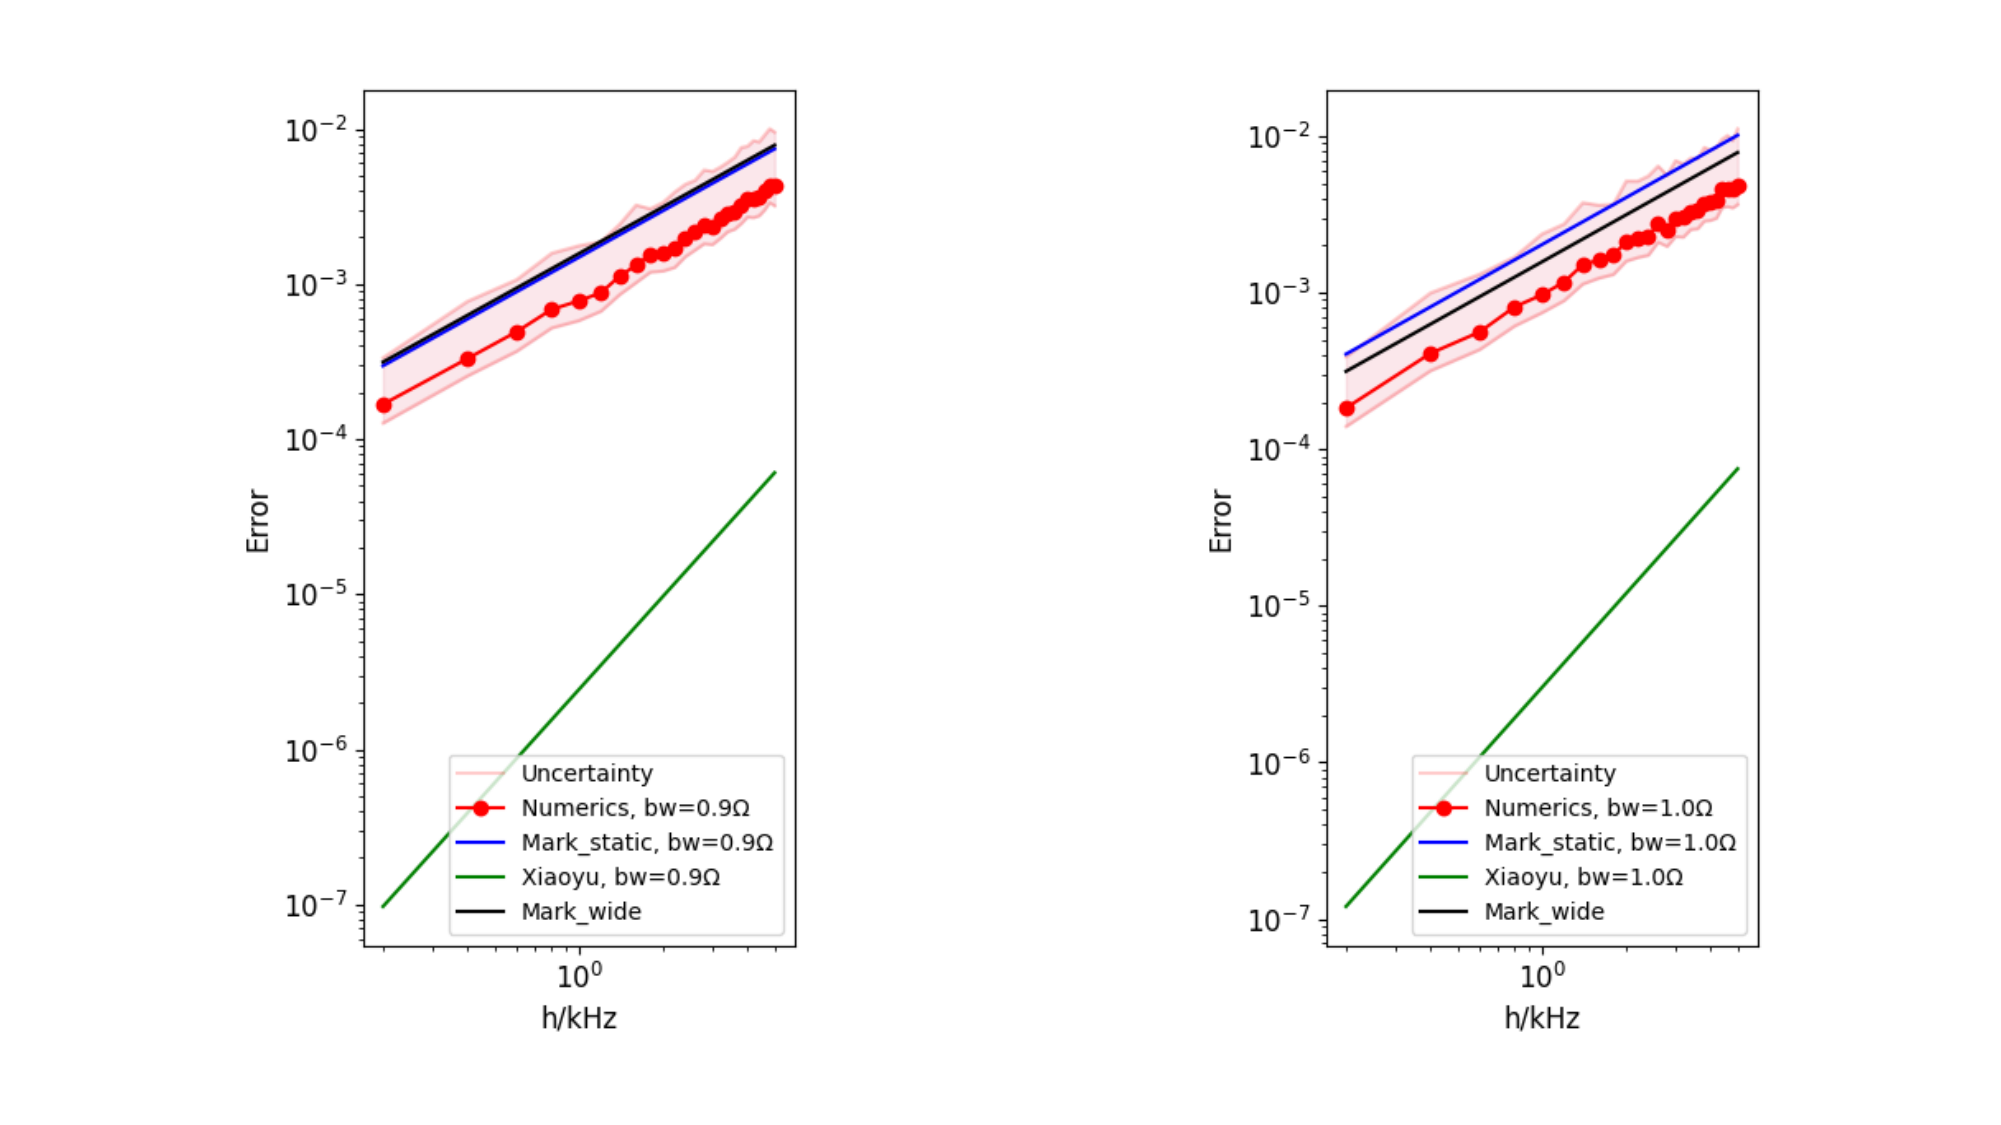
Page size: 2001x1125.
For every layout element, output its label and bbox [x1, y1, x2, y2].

picture [1189, 74, 1773, 1050]
picture [227, 74, 810, 1050]
